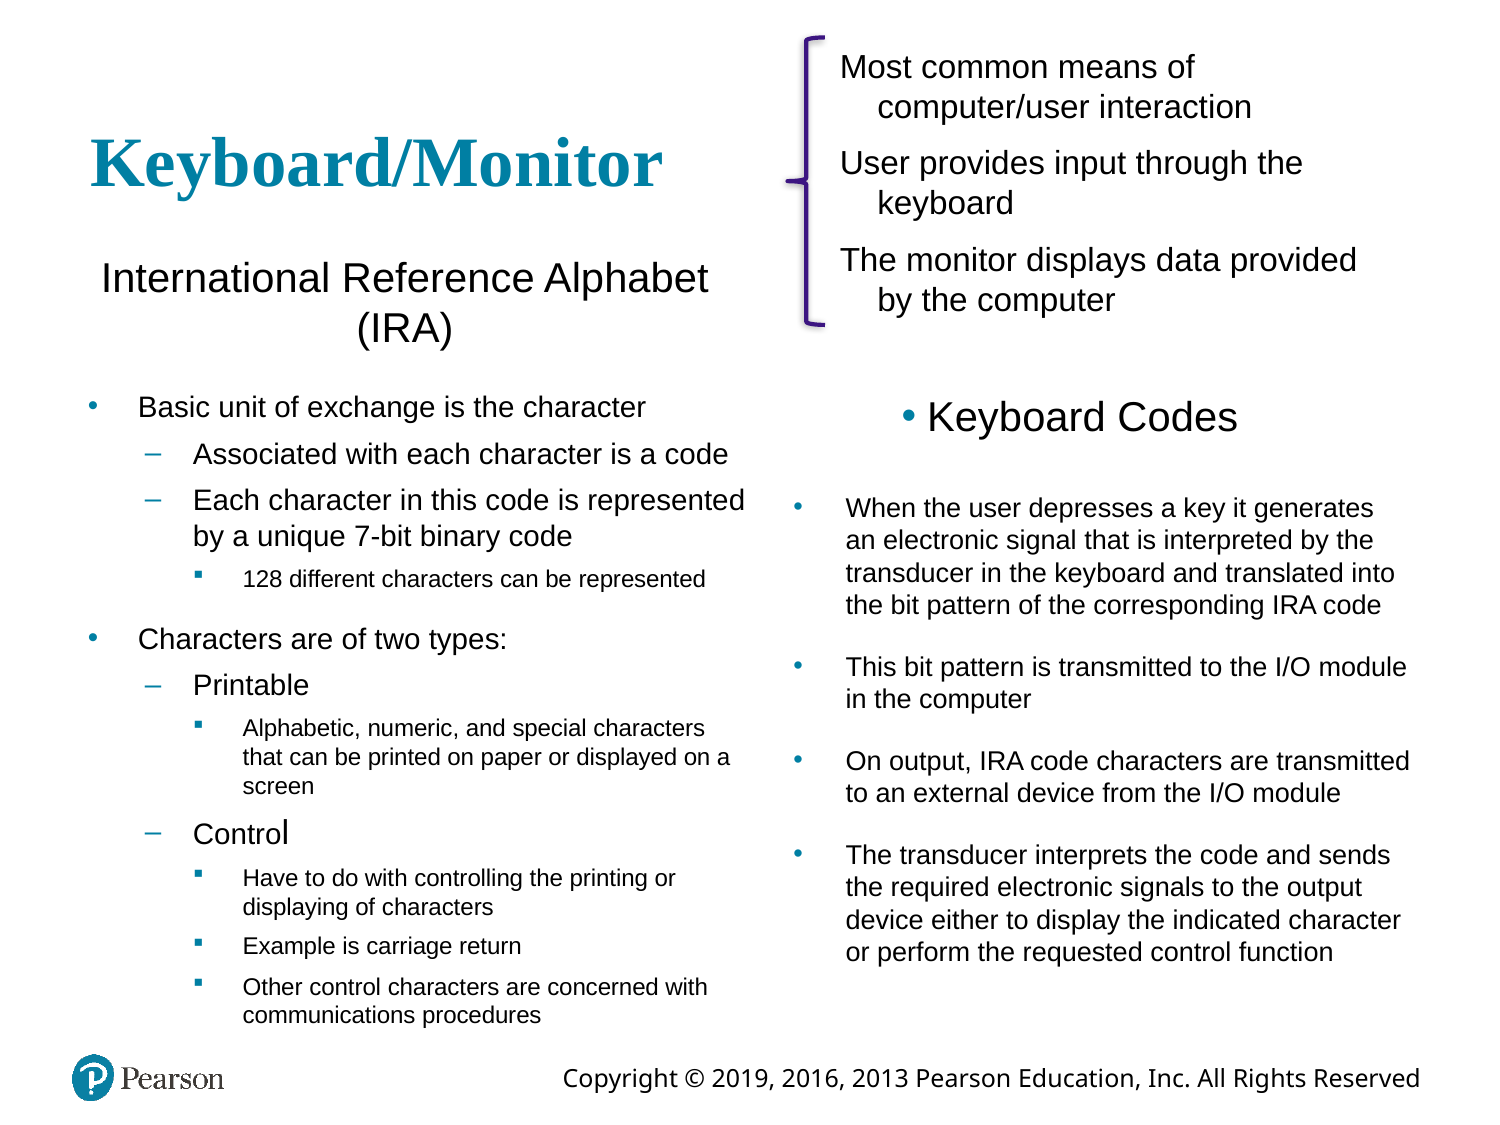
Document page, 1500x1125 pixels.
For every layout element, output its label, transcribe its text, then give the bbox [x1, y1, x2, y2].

text_box Most common means of computer/user interaction User provides input through the keyboard The monitor displays data provided by the computer [825, 37, 1375, 385]
list Keyboard Codes [761, 375, 1362, 453]
title Keyboard/Monitor [75, 35, 805, 216]
picture [72, 1088, 82, 1101]
list International Reference Alphabet (IRA) [50, 235, 743, 383]
list Basic unit of exchange is the character Associated with each character is a code Each character in this code is represented by a unique 7-bit binary code 128 different characters can be represented Characters are of two types: Printable Alphabetic, numeric, and special characters that can be printed on paper or displayed on a screen Control Have to do with controlling the printing or displaying of characters Example is carriage return Other control characters are concerned with communications procedures [72, 372, 762, 1072]
title Keyboard/Monitor [825, 35, 1425, 216]
picture [99, 1072, 224, 1101]
text_box [785, 35, 826, 328]
list When the user depresses a key it generates an electronic signal that is interpreted by the transducer in the keyboard and translated into the bit pattern of the corresponding IRA code This bit pattern is transmitted to the I/O module in the computer On output, IRA code characters are transmitted to an external device from the I/O module The transducer interprets the code and sends the required electronic signals to the output device either to display the indicated character or perform the requested control function [774, 474, 1425, 1075]
picture [90, 1072, 106, 1088]
